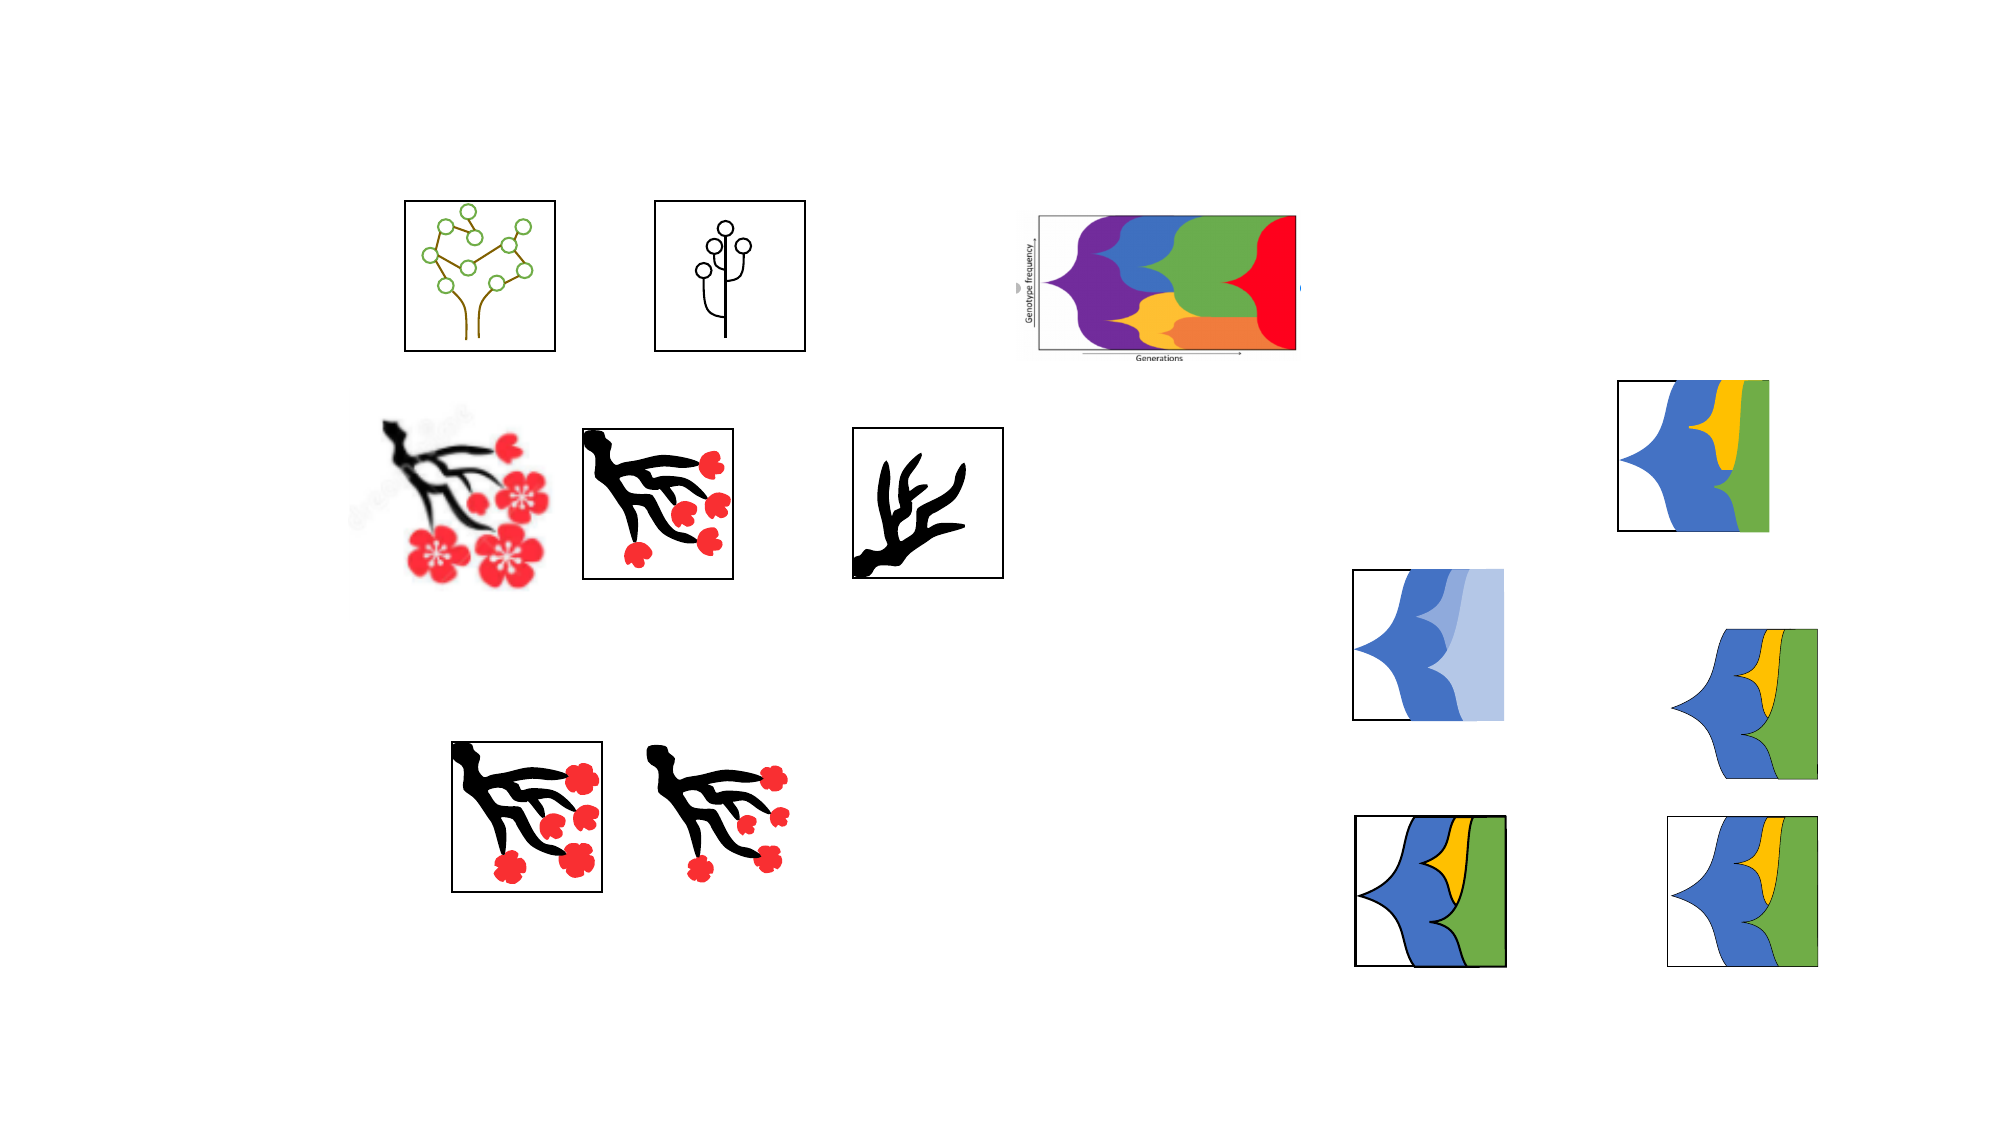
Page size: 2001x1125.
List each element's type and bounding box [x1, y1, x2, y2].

text_box [624, 542, 653, 569]
picture [348, 388, 584, 621]
text_box [421, 246, 439, 265]
text_box [852, 427, 1004, 579]
text_box [694, 261, 713, 279]
text_box [753, 845, 783, 874]
text_box [687, 854, 714, 883]
text_box [1688, 380, 1744, 470]
text_box [1429, 815, 1507, 968]
text_box [500, 236, 518, 254]
text_box [1617, 380, 1676, 532]
text_box [514, 218, 533, 236]
text_box [584, 428, 734, 580]
text_box [1668, 628, 1777, 780]
text_box [437, 255, 461, 269]
text_box [1354, 815, 1413, 967]
text_box [737, 814, 757, 836]
text_box [435, 260, 446, 279]
text_box [465, 229, 484, 246]
text_box [705, 237, 724, 256]
text_box [696, 527, 723, 557]
text_box [565, 763, 600, 795]
text_box [1415, 569, 1469, 650]
text_box [504, 275, 520, 284]
text_box [539, 813, 566, 841]
text_box [1353, 569, 1477, 722]
text_box [734, 237, 753, 255]
text_box [716, 219, 735, 238]
text_box [1619, 380, 1739, 532]
text_box [477, 288, 494, 339]
text_box [473, 245, 502, 263]
text_box [573, 804, 600, 832]
text_box [1667, 815, 1726, 967]
text_box [769, 807, 790, 828]
text_box [468, 219, 475, 231]
text_box [558, 843, 595, 878]
text_box [1740, 628, 1819, 781]
text_box [451, 742, 577, 856]
text_box [1741, 815, 1819, 968]
text_box [459, 203, 478, 221]
text_box [671, 500, 698, 528]
text_box [487, 274, 506, 292]
text_box [459, 259, 478, 277]
text_box [436, 218, 455, 236]
text_box [726, 255, 745, 283]
picture [1016, 210, 1301, 361]
text_box [435, 232, 441, 251]
text_box [1714, 380, 1770, 533]
text_box [451, 290, 468, 341]
text_box [1668, 815, 1784, 968]
text_box [514, 250, 525, 263]
text_box [436, 277, 455, 295]
text_box [453, 226, 470, 233]
text_box [646, 744, 772, 859]
text_box [1418, 816, 1471, 905]
text_box [493, 850, 527, 884]
text_box [698, 450, 725, 480]
text_box [584, 430, 708, 544]
text_box [451, 741, 603, 893]
text_box [702, 278, 725, 319]
text_box [1427, 568, 1505, 721]
text_box [713, 255, 725, 271]
text_box [404, 200, 556, 352]
text_box [654, 200, 806, 352]
text_box [1356, 815, 1472, 968]
text_box [704, 492, 731, 520]
text_box [759, 765, 788, 792]
text_box [1352, 569, 1410, 721]
text_box [1733, 628, 1783, 718]
text_box [515, 262, 534, 280]
text_box [852, 452, 966, 578]
text_box [1733, 816, 1784, 906]
